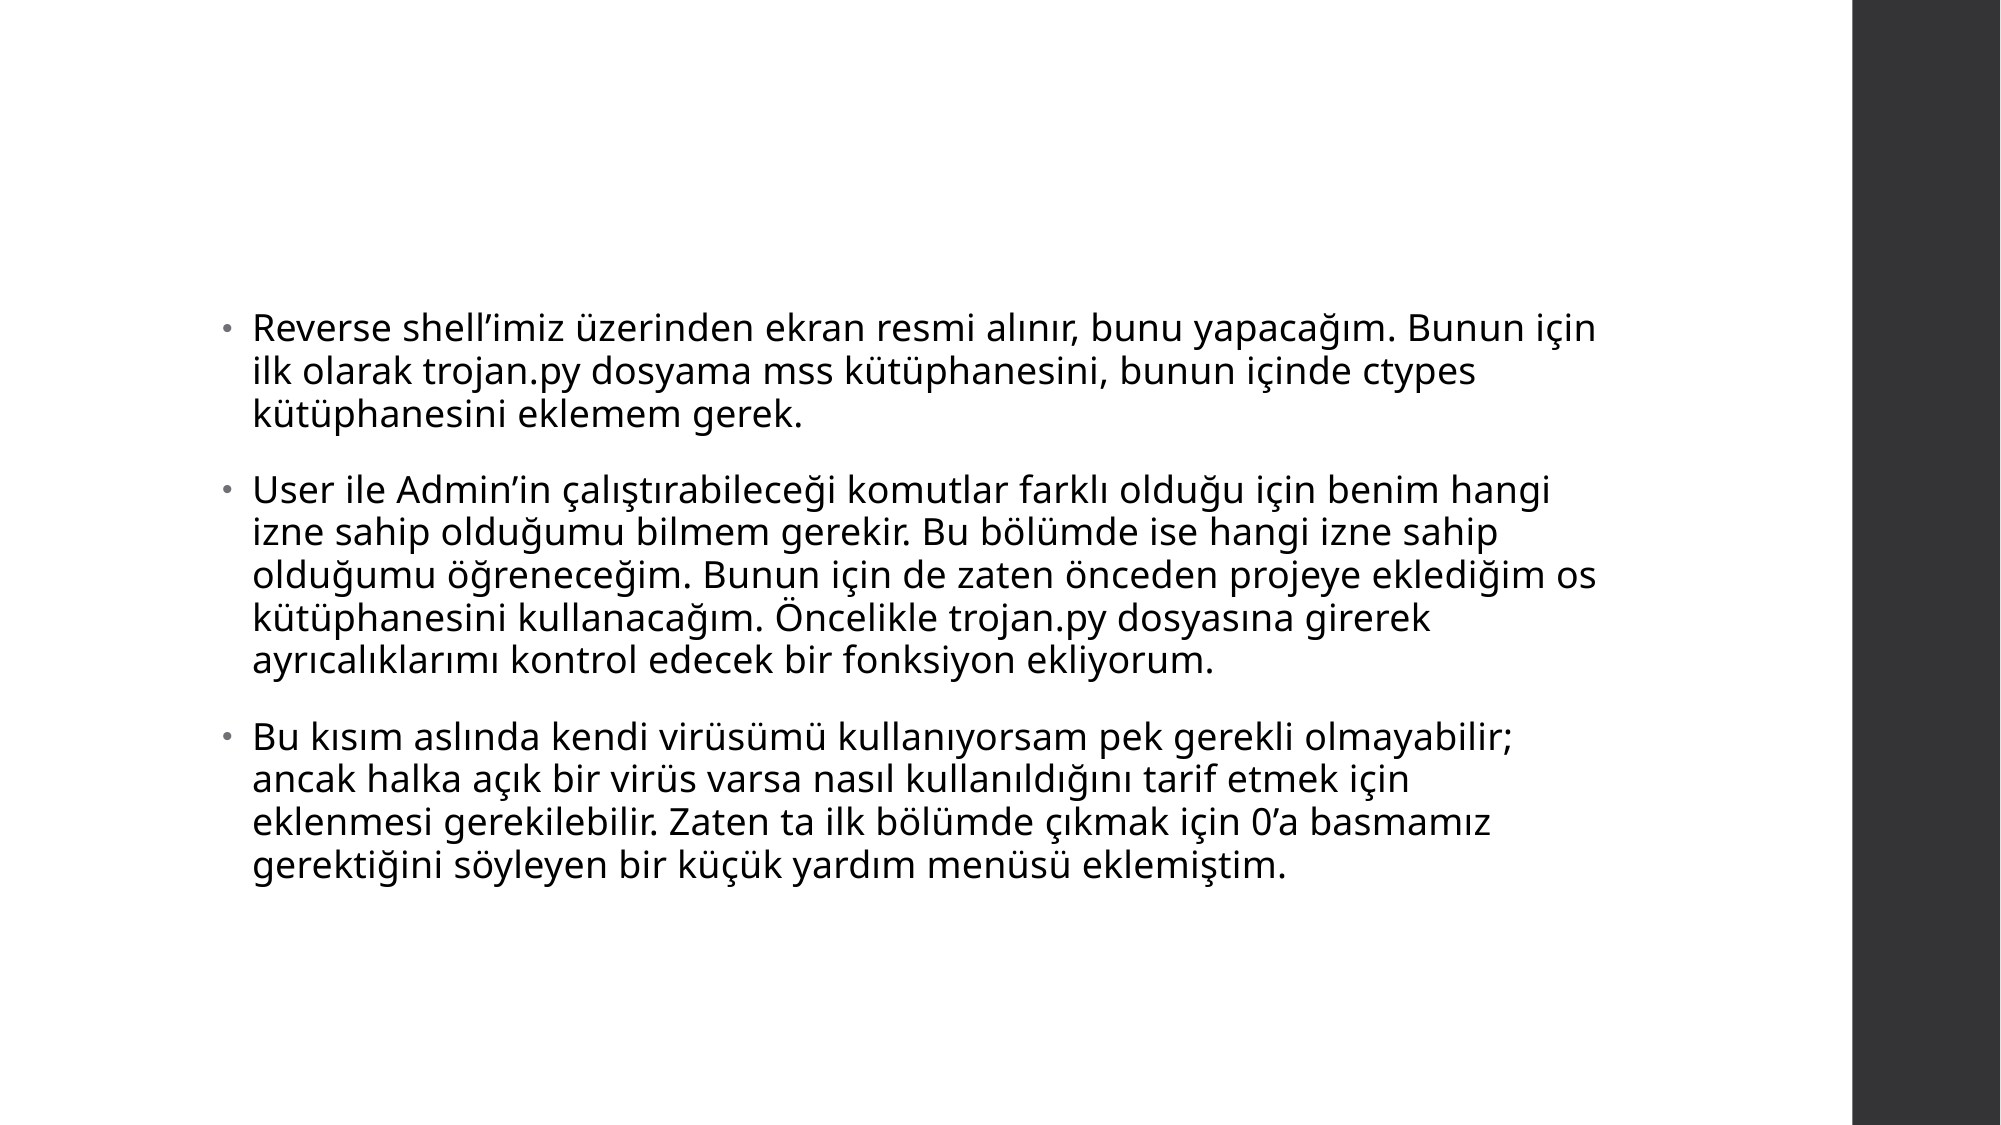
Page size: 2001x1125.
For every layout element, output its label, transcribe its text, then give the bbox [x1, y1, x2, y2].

list Reverse shell’imiz üzerinden ekran resmi alınır, bunu yapacağım. Bunun için ilk olarak trojan.py dosyama mss kütüphanesini, bunun içinde ctypes kütüphanesini eklemem gerek. User ile Admin’in çalıştırabileceği komutlar farklı olduğu için benim hangi izne sahip olduğumu bilmem gerekir. Bu bölümde ise hangi izne sahip olduğumu öğreneceğim. Bunun için de zaten önceden projeye eklediğim os kütüphanesini kullanacağım. Öncelikle trojan.py dosyasına girerek ayrıcalıklarımı kontrol edecek bir fonksiyon ekliyorum. Bu kısım aslında kendi virüsümü kullanıyorsam pek gerekli olmayabilir; ancak halka açık bir virüs varsa nasıl kullanıldığını tarif etmek için eklenmesi gerekilebilir. Zaten ta ilk bölümde çıkmak için 0’a basmamız gerektiğini söyleyen bir küçük yardım menüsü eklemiştim. [206, 299, 1617, 1014]
